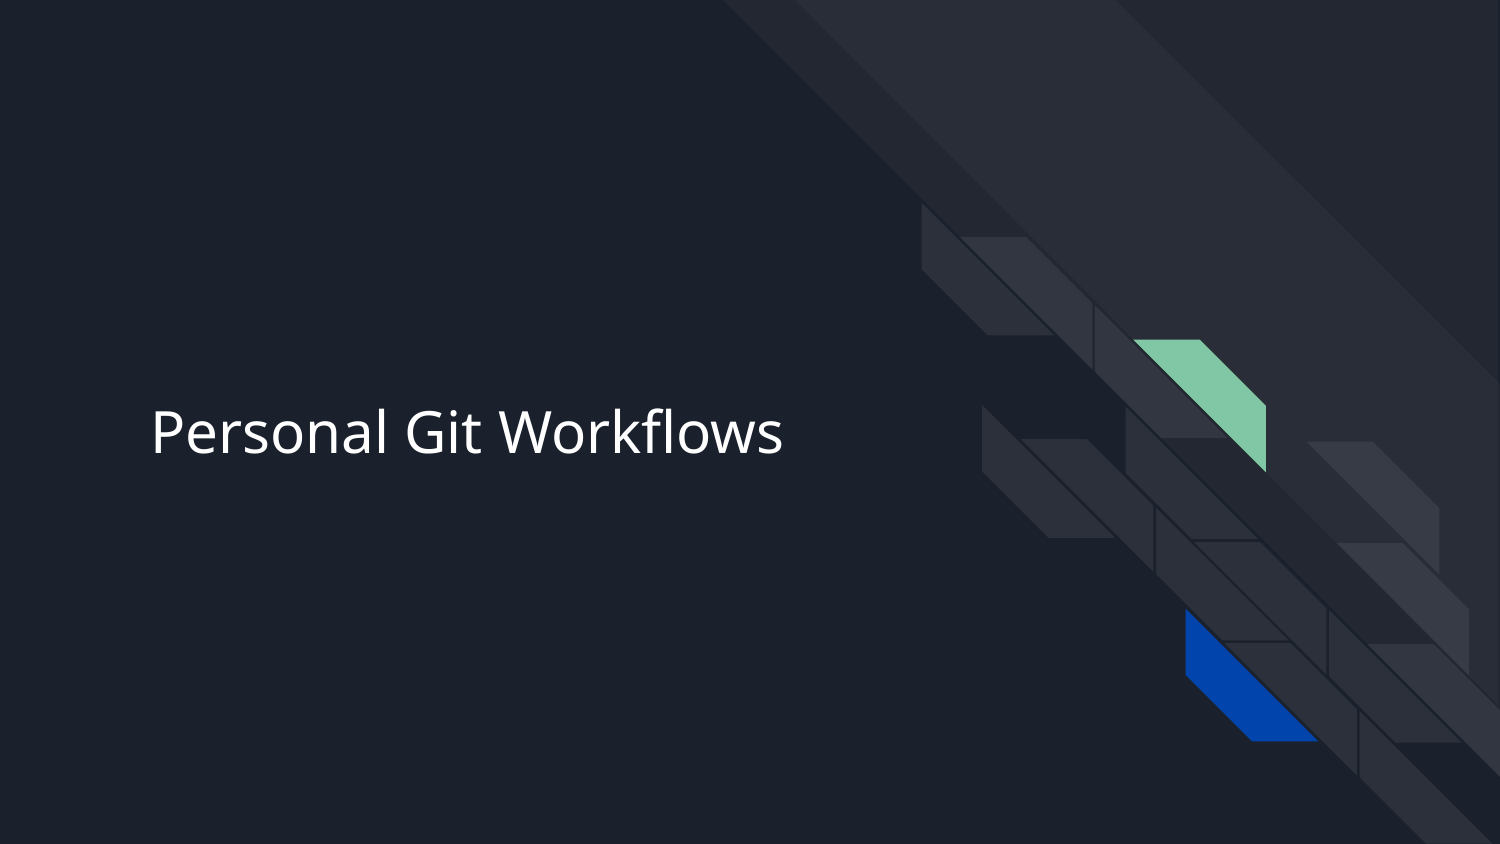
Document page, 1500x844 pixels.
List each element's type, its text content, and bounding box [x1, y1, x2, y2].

title Personal Git Workflows [135, 336, 888, 526]
